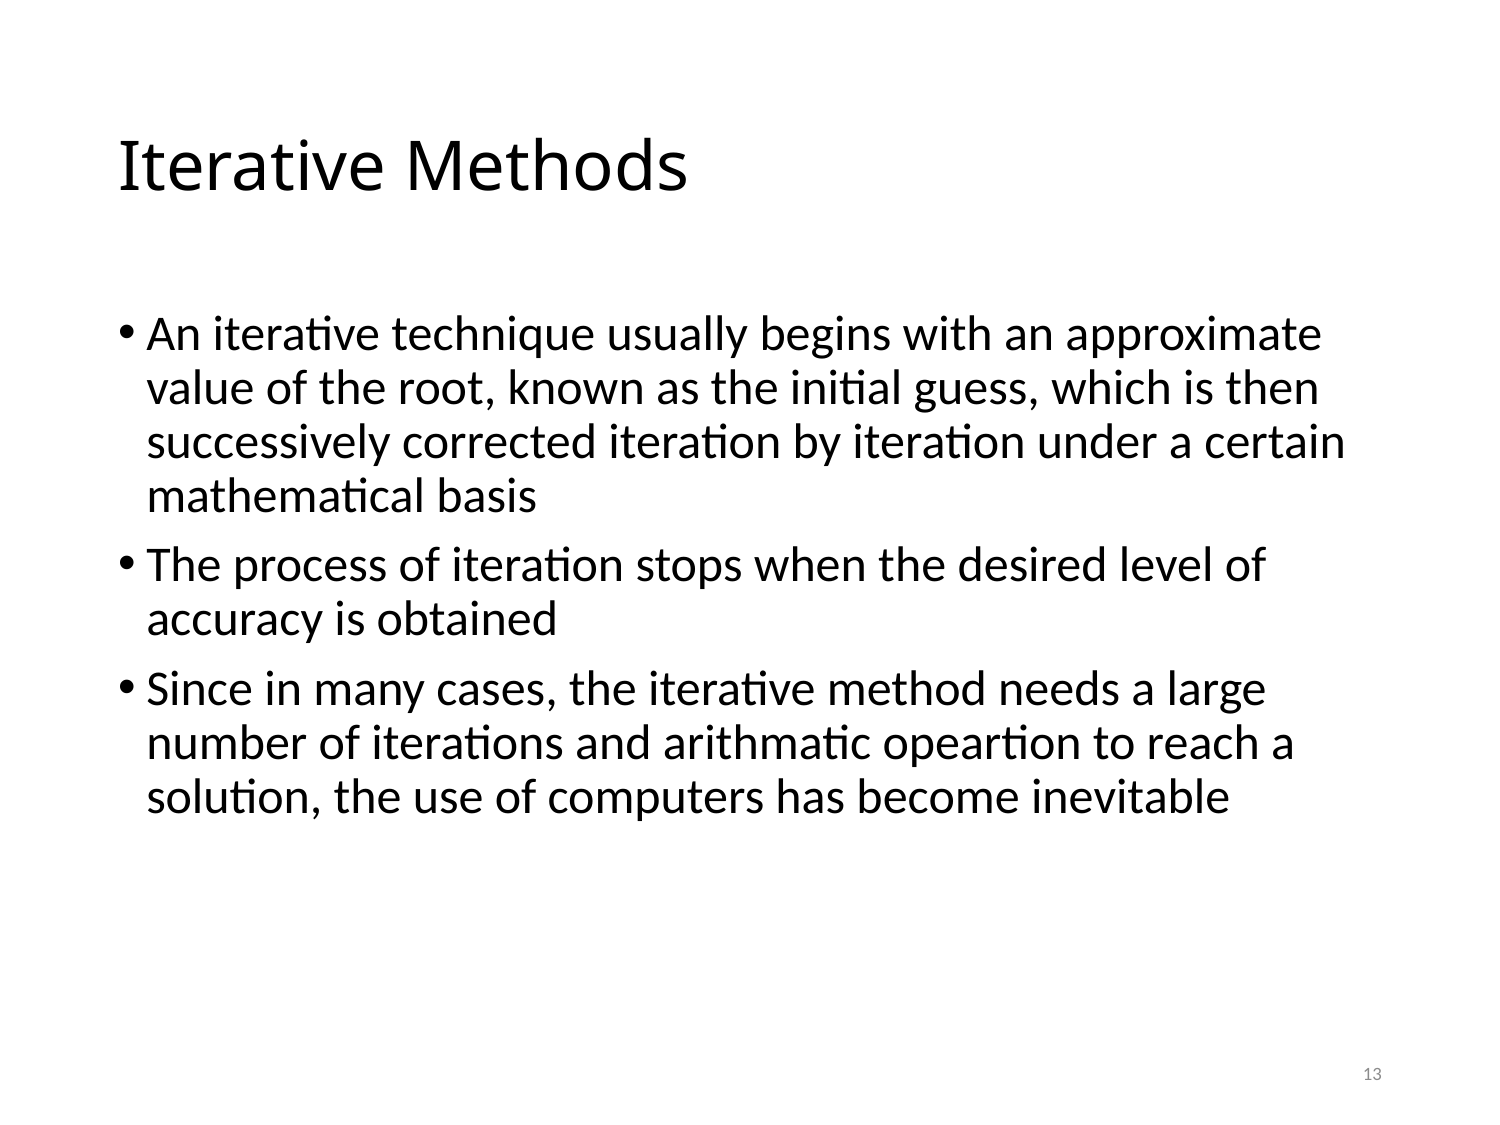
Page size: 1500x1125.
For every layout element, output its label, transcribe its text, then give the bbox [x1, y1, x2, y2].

list An iterative technique usually begins with an approximate value of the root, known as the initial guess, which is then successively corrected iteration by iteration under a certain mathematical basis The process of iteration stops when the desired level of accuracy is obtained Since in many cases, the iterative method needs a large number of iterations and arithmatic opeartion to reach a solution, the use of computers has become inevitable [103, 299, 1397, 1014]
slide_number 13 [1059, 1042, 1397, 1103]
title Iterative Methods [103, 59, 1397, 278]
